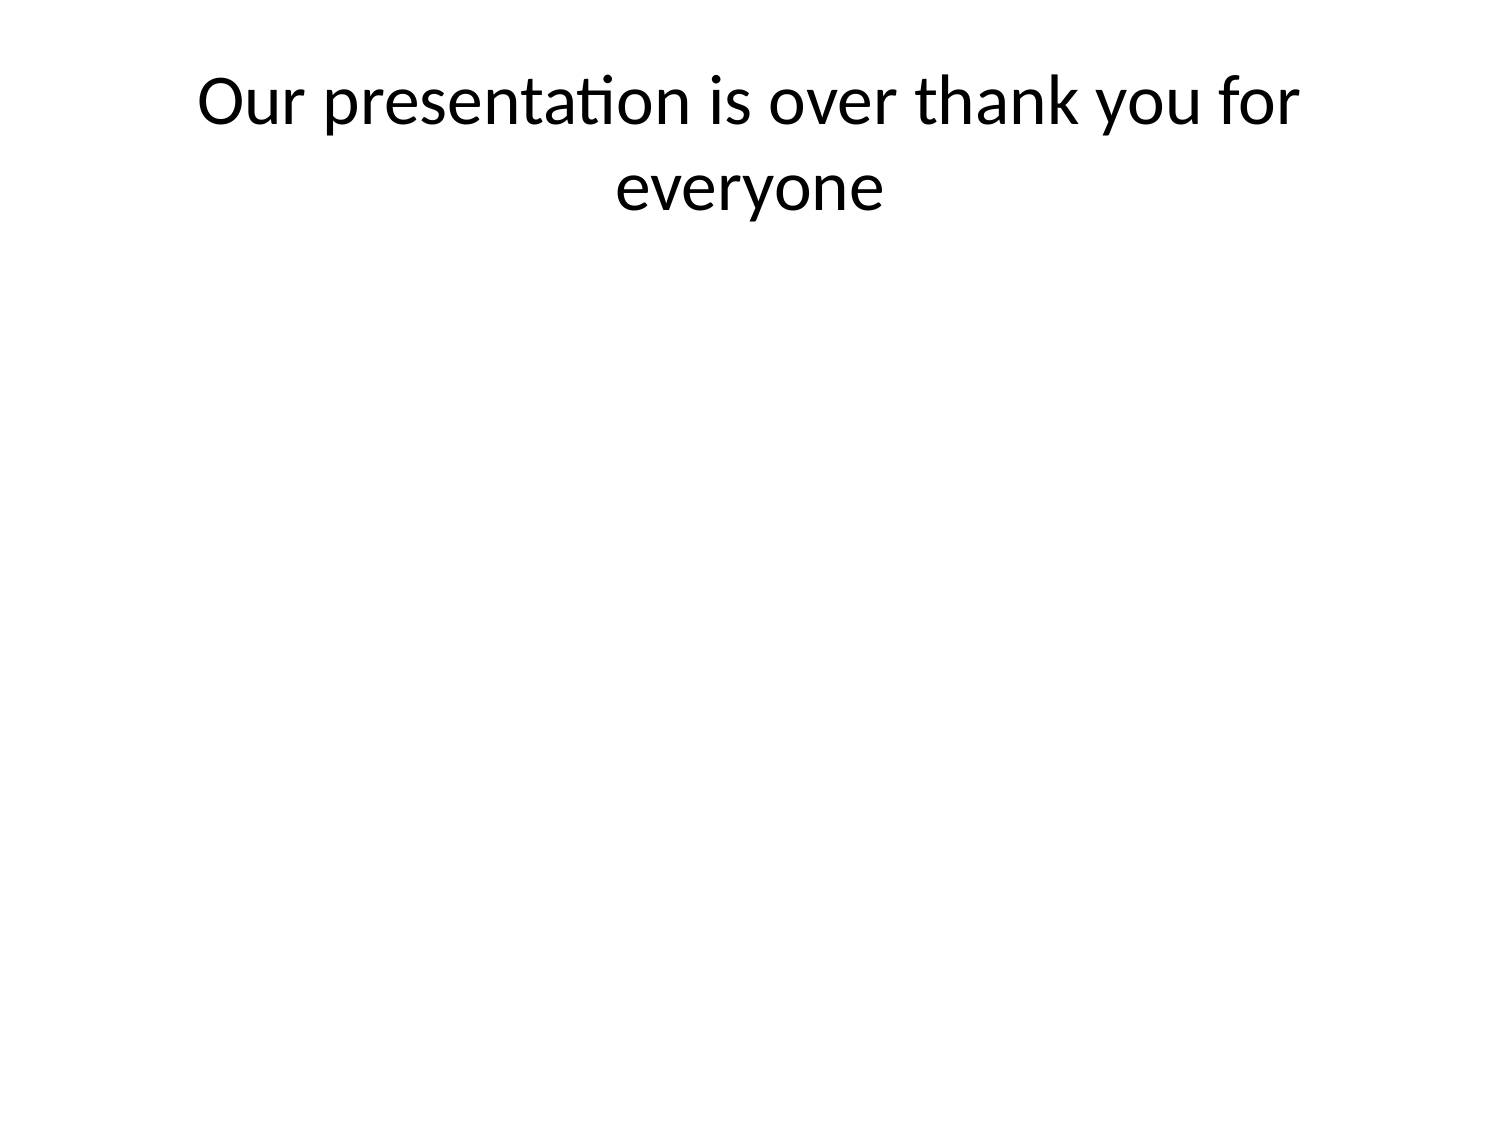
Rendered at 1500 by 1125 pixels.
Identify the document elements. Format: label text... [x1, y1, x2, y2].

title Our presentation is over thank you for everyone [75, 45, 1425, 233]
